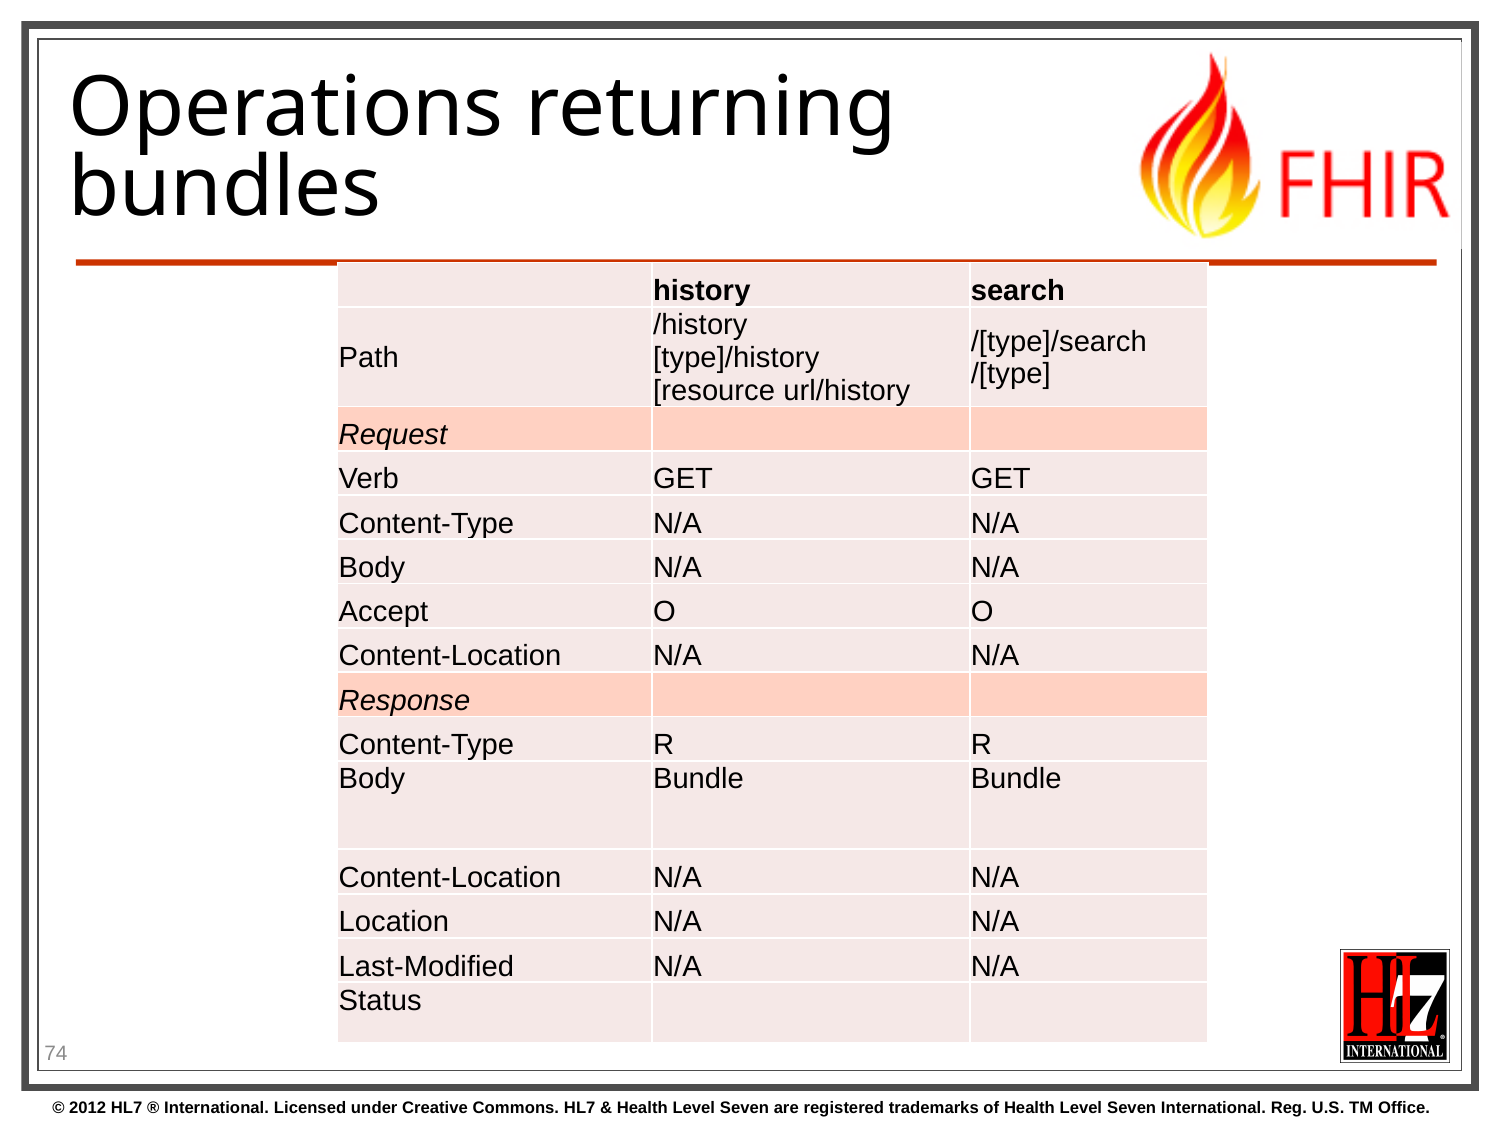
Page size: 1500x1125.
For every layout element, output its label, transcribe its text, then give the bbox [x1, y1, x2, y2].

table_cell Verb [338, 452, 651, 494]
table_cell O [971, 584, 1207, 627]
table_cell GET [971, 452, 1207, 494]
table_cell Path [338, 308, 651, 406]
table_cell N/A [971, 850, 1207, 893]
table_cell /history [type]/history [resource url/history [653, 308, 969, 406]
table_cell N/A [971, 629, 1207, 671]
table_cell N/A [653, 629, 969, 671]
table_cell Body [338, 762, 651, 848]
table_cell N/A [653, 895, 969, 937]
table_cell /[type]/search /[type] [971, 308, 1207, 406]
picture [1340, 949, 1450, 1063]
table_header history [653, 263, 969, 306]
table_cell R [971, 717, 1207, 760]
table_cell Location [338, 895, 651, 937]
table_cell [971, 673, 1207, 716]
table_cell N/A [653, 540, 969, 583]
table_cell N/A [971, 540, 1207, 583]
table_cell Bundle [971, 762, 1207, 848]
table_cell [653, 673, 969, 716]
table_cell GET [653, 452, 969, 494]
table_cell Request [338, 407, 651, 450]
title Operations returning bundles [53, 54, 1128, 249]
table_cell Content-Type [338, 717, 651, 760]
table_cell N/A [971, 939, 1207, 981]
table_cell O [653, 584, 969, 627]
table_cell N/A [971, 496, 1207, 538]
table_header [338, 263, 651, 306]
slide_number 74 [29, 1034, 148, 1071]
table_cell [971, 407, 1207, 450]
table_cell R [653, 717, 969, 760]
table_cell N/A [653, 496, 969, 538]
table_cell N/A [653, 850, 969, 893]
table_cell [653, 983, 969, 1042]
table_cell [971, 983, 1207, 1042]
table_cell Content-Location [338, 629, 651, 671]
table_cell N/A [653, 939, 969, 981]
table_cell Accept [338, 584, 651, 627]
table_cell Body [338, 540, 651, 583]
table_cell [653, 407, 969, 450]
table_cell Response [338, 673, 651, 716]
table_cell Last-Modified [338, 939, 651, 981]
table_cell Content-Location [338, 850, 651, 893]
table_cell Status [338, 983, 651, 1042]
table_cell N/A [971, 895, 1207, 937]
table_cell Content-Type [338, 496, 651, 538]
picture [1128, 42, 1462, 249]
table_header search [971, 263, 1207, 306]
table_cell Bundle [653, 762, 969, 848]
